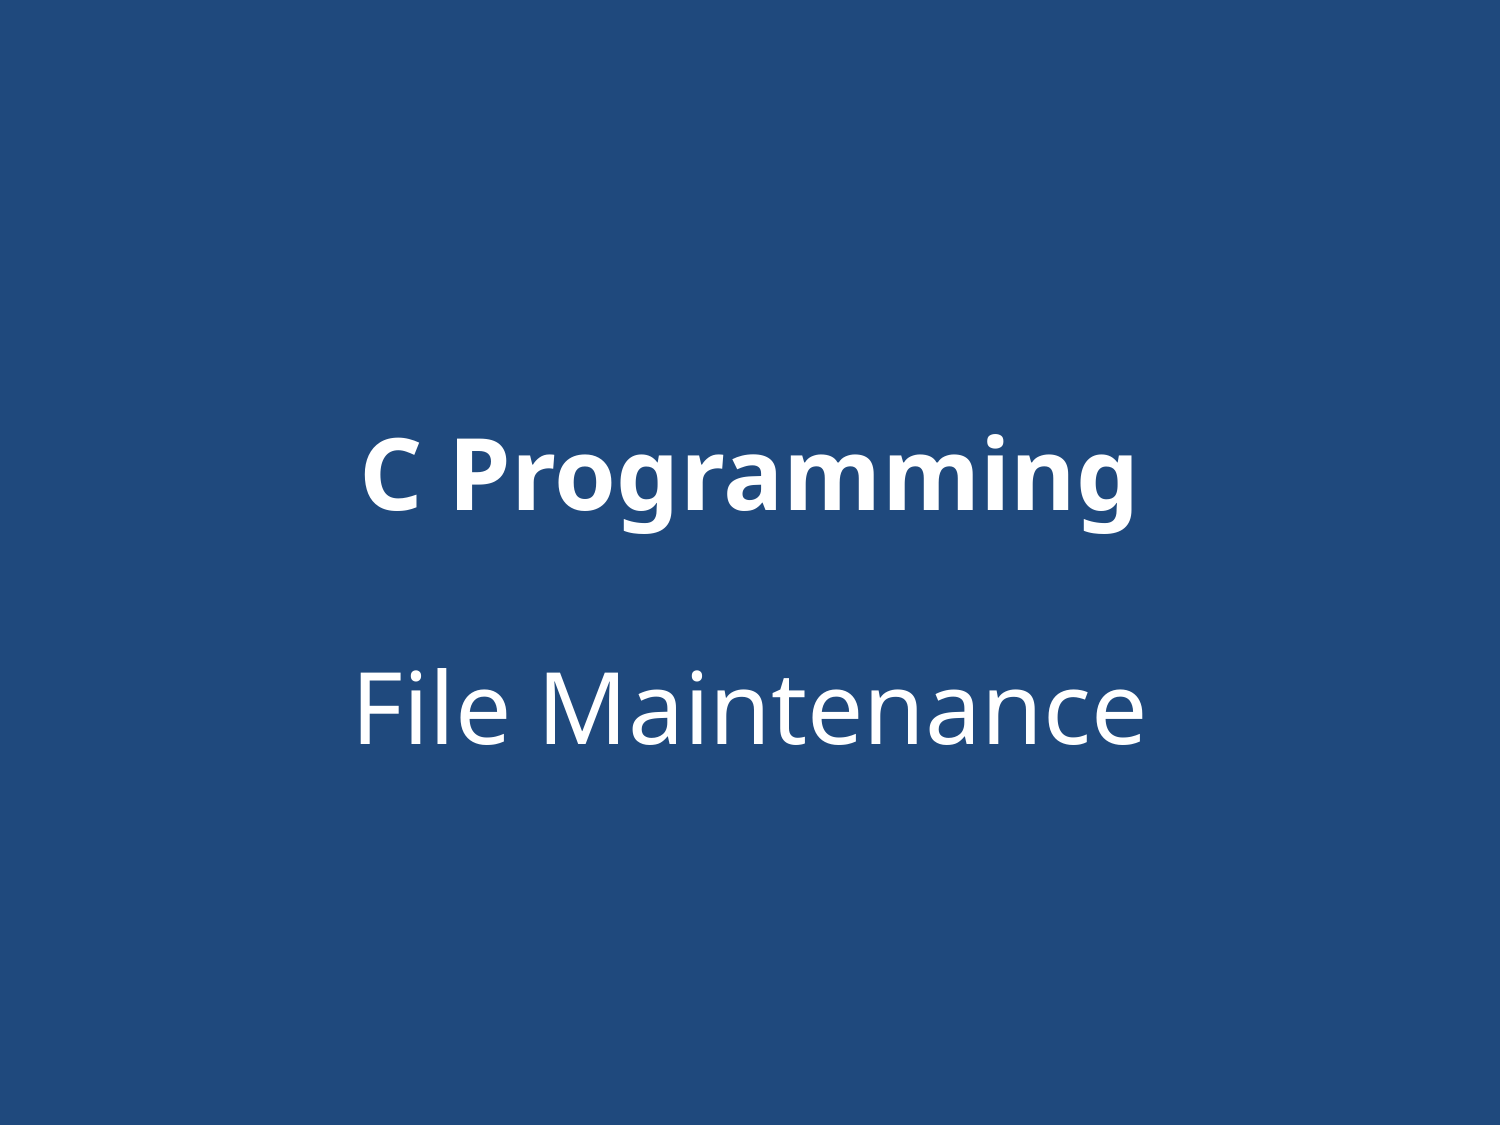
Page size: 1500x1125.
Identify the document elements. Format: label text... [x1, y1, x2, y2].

subtitle File Maintenance [225, 637, 1275, 925]
title C Programming [112, 349, 1388, 591]
